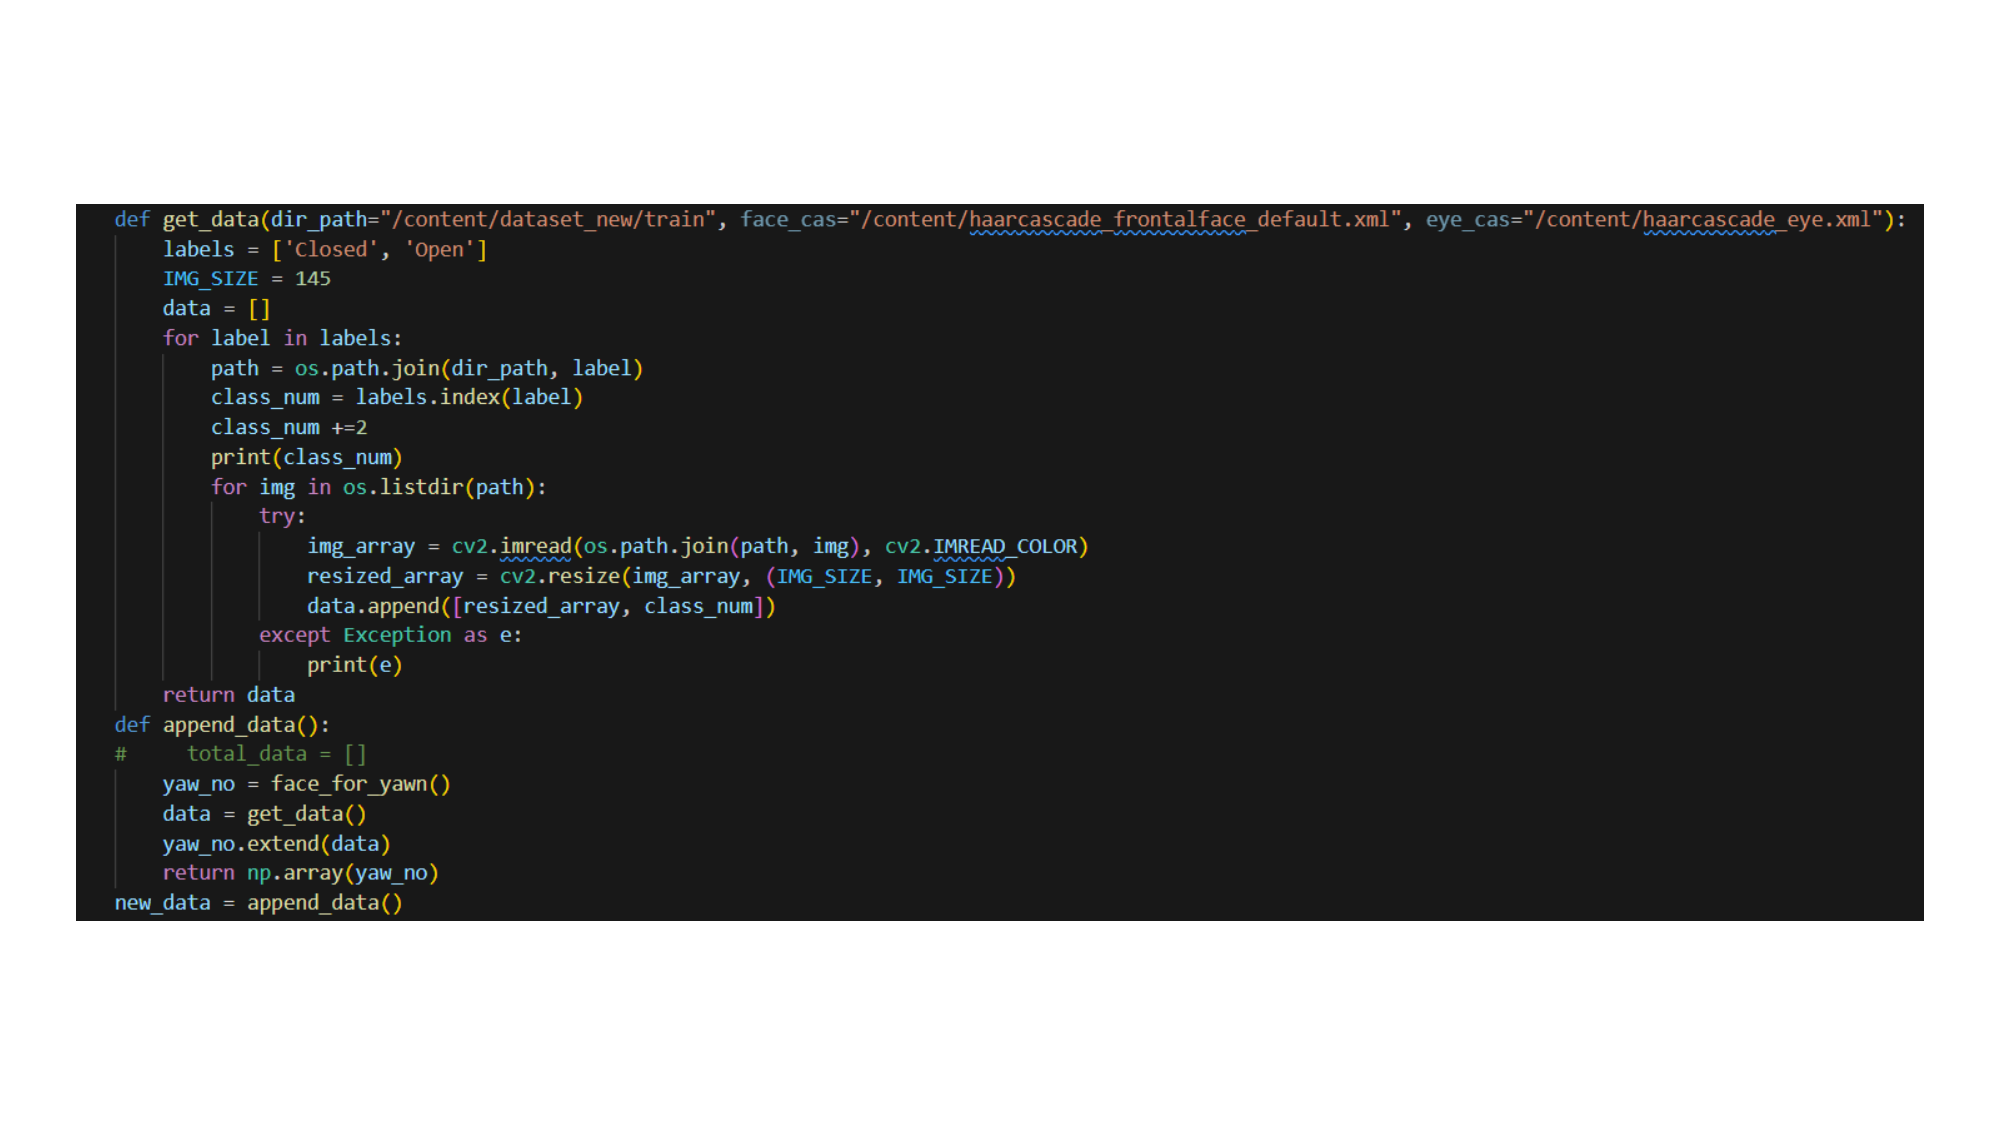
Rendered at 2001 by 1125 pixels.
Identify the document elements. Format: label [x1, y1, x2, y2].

picture [76, 204, 1924, 921]
